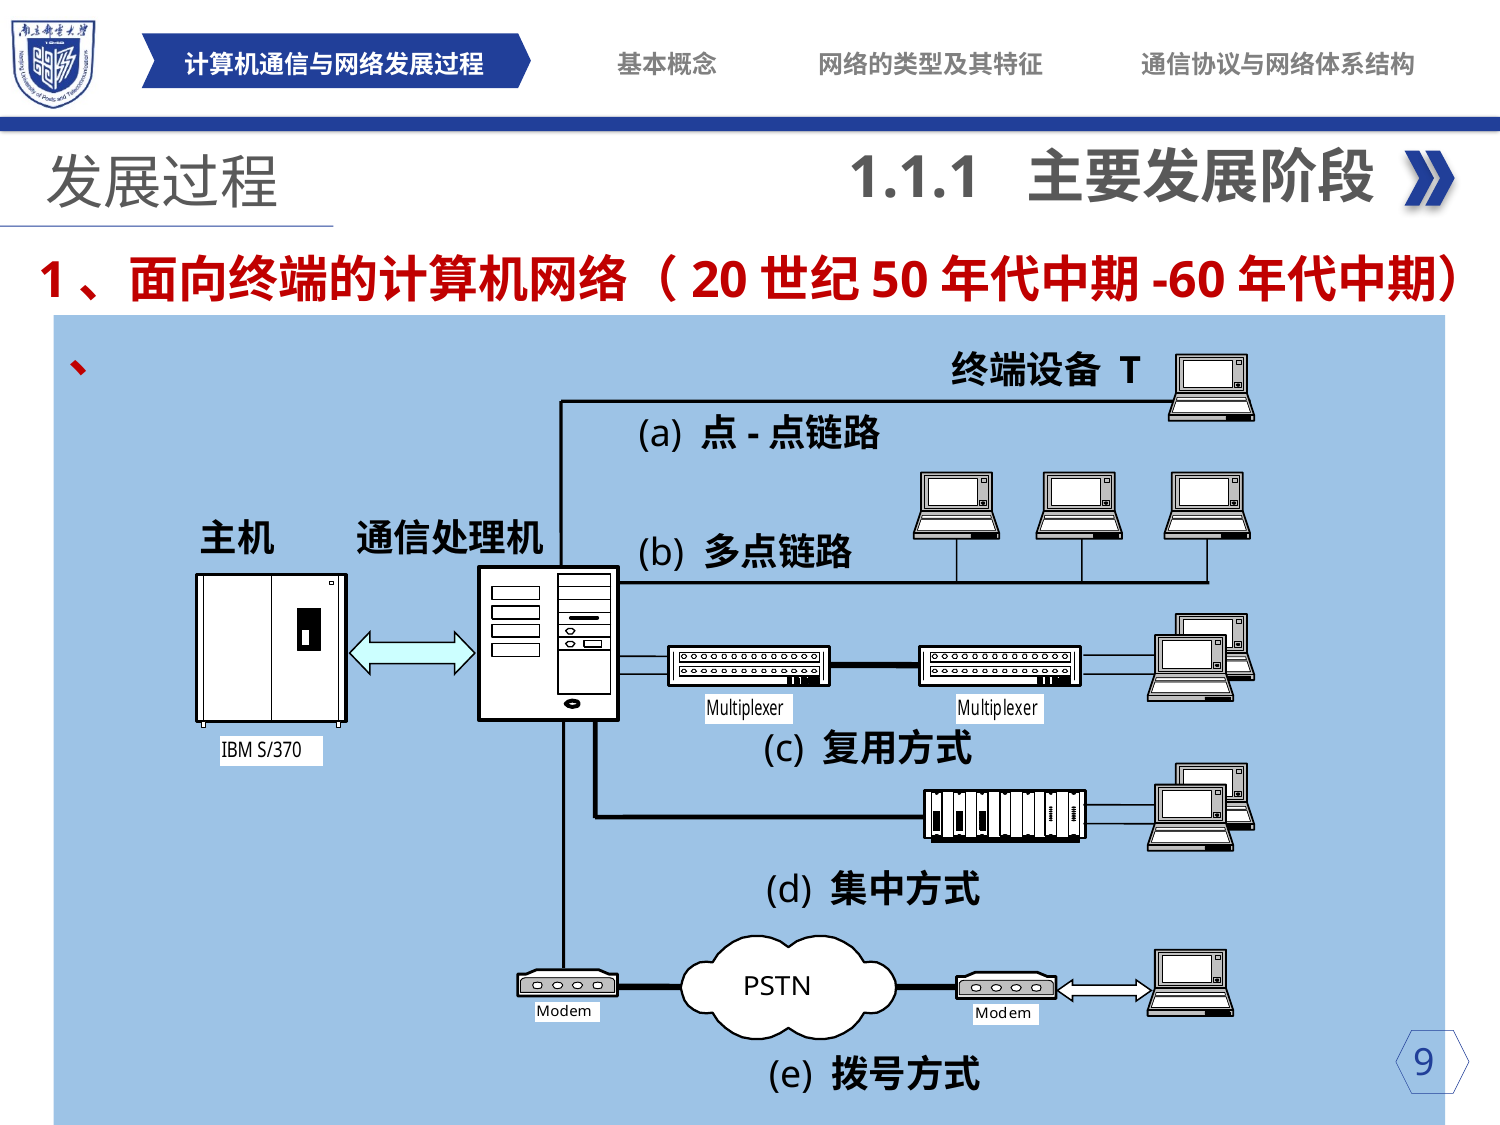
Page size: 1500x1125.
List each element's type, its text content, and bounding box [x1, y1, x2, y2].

text_box 计算机通信与网络发展过程 [170, 48, 510, 79]
text_box 1、面向终端的计算机网络（20世纪50年代中期-60年代中期） [23, 240, 1500, 385]
picture [0, 16, 108, 110]
text_box [0, 116, 1500, 132]
text_box 、 [53, 385, 1446, 1125]
text_box 发展过程 [9, 143, 315, 218]
text_box 9 [1363, 1030, 1494, 1092]
text_box 1.1.1 主要发展阶段 [113, 132, 1391, 217]
text_box [140, 32, 533, 90]
text_box 基本概念 [559, 48, 777, 79]
text_box 网络的类型及其特征 [806, 48, 1055, 79]
text_box 通信协议与网络体系结构 [1090, 48, 1467, 79]
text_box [1404, 150, 1455, 206]
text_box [161, 338, 1274, 1106]
